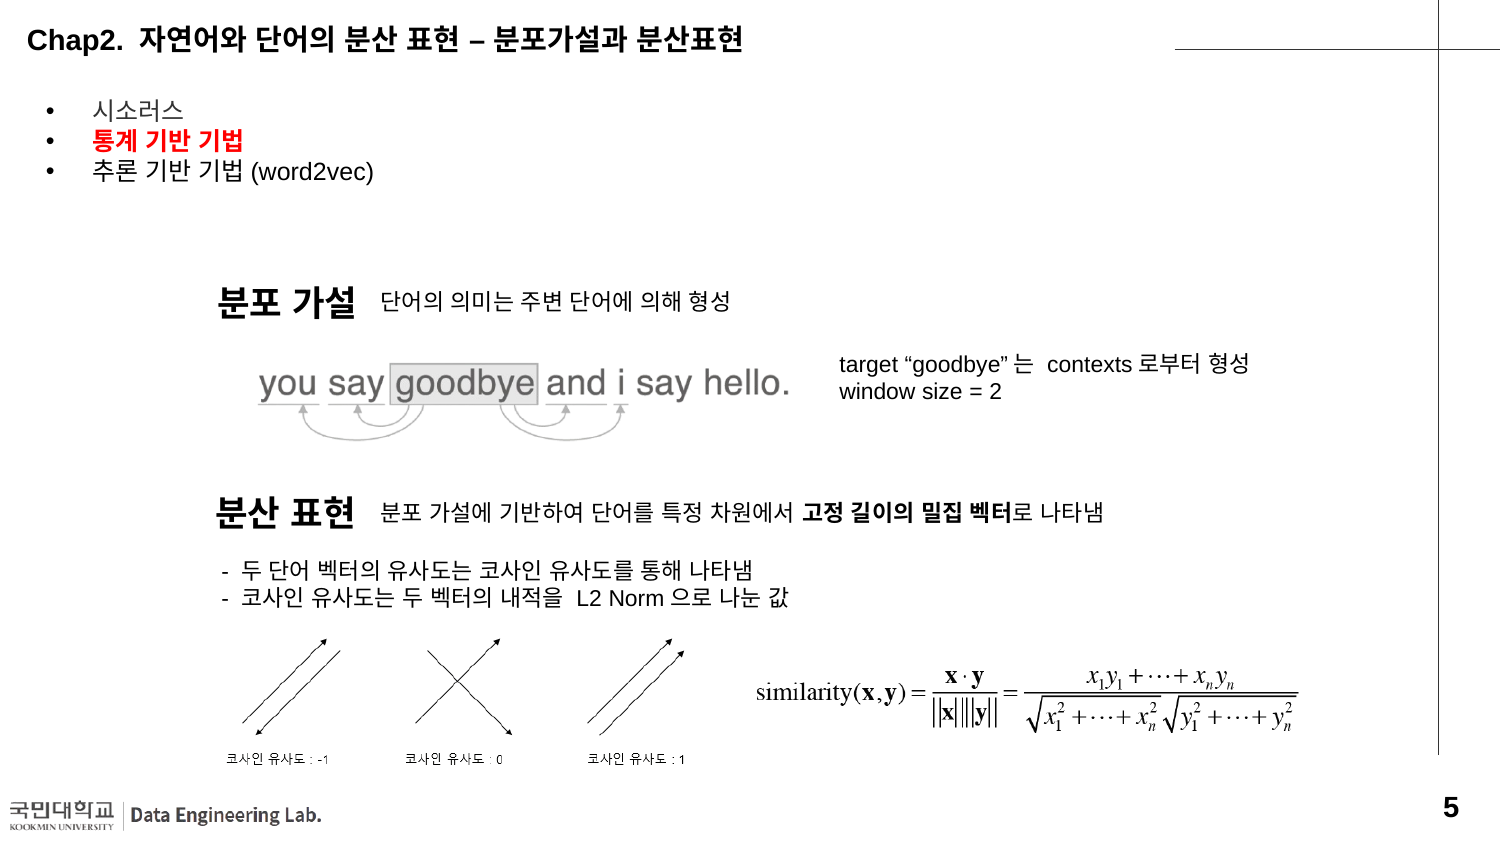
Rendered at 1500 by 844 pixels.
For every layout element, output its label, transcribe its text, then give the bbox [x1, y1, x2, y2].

picture [200, 615, 1304, 785]
text_box 5 [1428, 781, 1475, 831]
text_box 분산 표현 [200, 483, 604, 541]
text_box 단어의 의미는 주변 단어에 의해 형성 [365, 280, 792, 323]
text_box 분포 가설 [202, 273, 606, 332]
text_box Chap2. 자연어와 단어의 분산 표현 – 분포가설과 분산표현 [12, 13, 977, 64]
text_box target “goodbye”는 contexts로부터 형성 window size = 2 [824, 341, 1286, 412]
text_box 시소러스 통계 기반 기법 추론 기반 기법(word2vec) [31, 88, 403, 193]
picture [5, 797, 328, 836]
picture [253, 353, 792, 443]
text_box - 두 단어 벡터의 유사도는 코사인 유사도를 통해 나타냄 - 코사인 유사도는 두 벡터의 내적을 L2 Norm으로 나눈 값 [206, 549, 1006, 619]
text_box 분포 가설에 기반하여 단어를 특정 차원에서 고정 길이의 밀집 벡터로 나타냄 [365, 491, 1284, 534]
